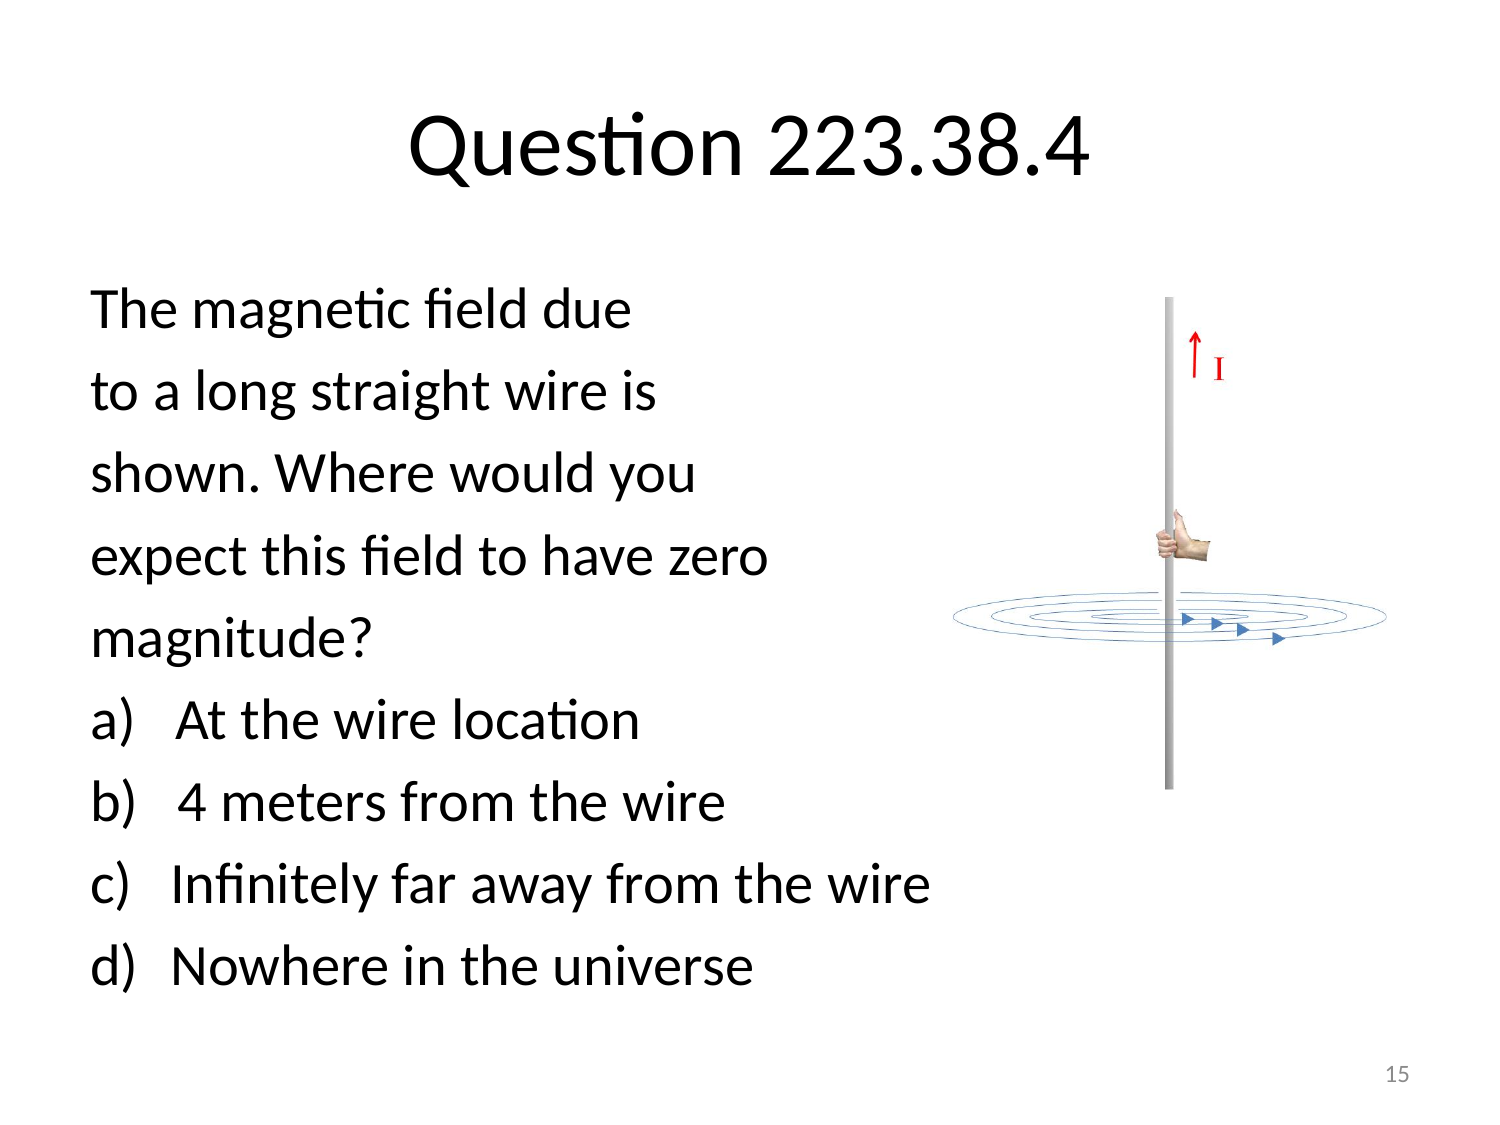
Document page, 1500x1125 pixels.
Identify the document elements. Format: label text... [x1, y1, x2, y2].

title Question 223.38.4 [75, 45, 1425, 233]
slide_number 15 [1074, 1042, 1425, 1103]
picture [949, 293, 1387, 791]
list The magnetic field due to a long straight wire is shown. Where would you expect this field to have zero magnitude? a) At the wire location b) 4 meters from the wire Infinitely far away from the wire Nowhere in the universe [75, 262, 1188, 1005]
